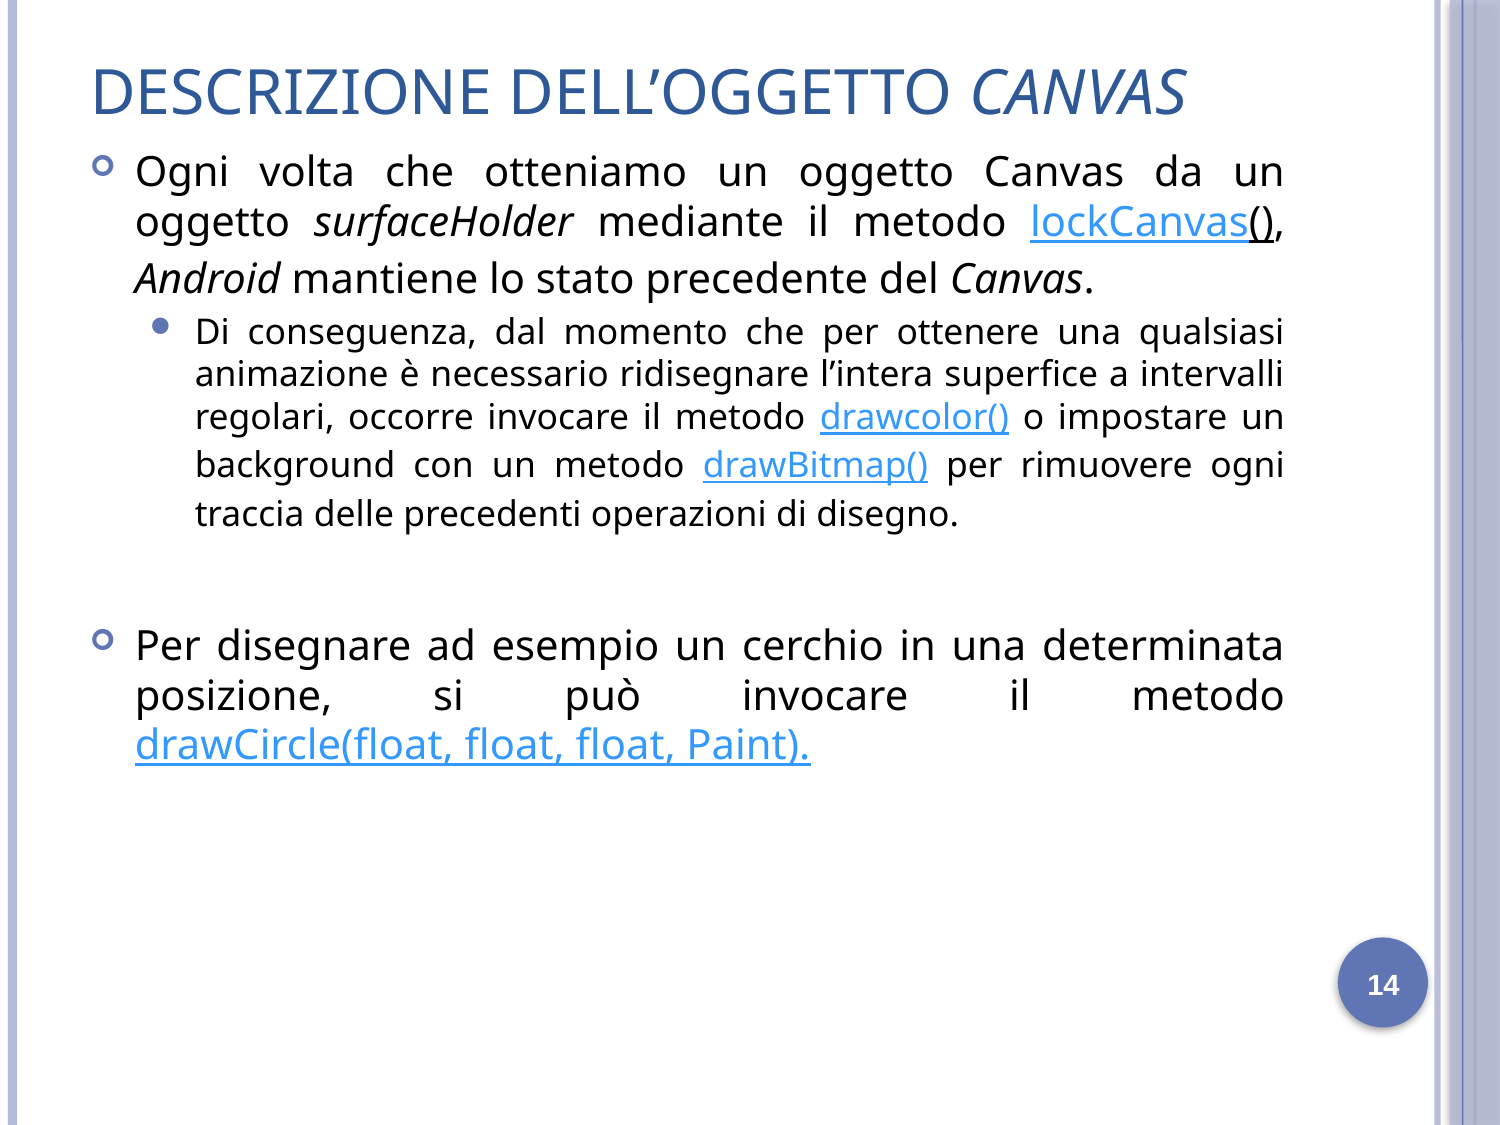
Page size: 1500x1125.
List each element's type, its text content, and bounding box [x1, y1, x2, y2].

title Descrizione dell’oggetto Canvas [75, 45, 1301, 138]
slide_number 14 [1333, 940, 1434, 1027]
list Ogni volta che otteniamo un oggetto Canvas da un oggetto surfaceHolder mediante il metodo lockCanvas(), Android mantiene lo stato precedente del Canvas. Di conseguenza, dal momento che per ottenere una qualsiasi animazione è necessario ridisegnare l’intera superfice a intervalli regolari, occorre invocare il metodo drawcolor() o impostare un background con un metodo drawBitmap() per rimuovere ogni traccia delle precedenti operazioni di disegno. Per disegnare ad esempio un cerchio in una determinata posizione, si può invocare il metodo drawCircle(float, float, float, Paint). [75, 137, 1300, 1062]
